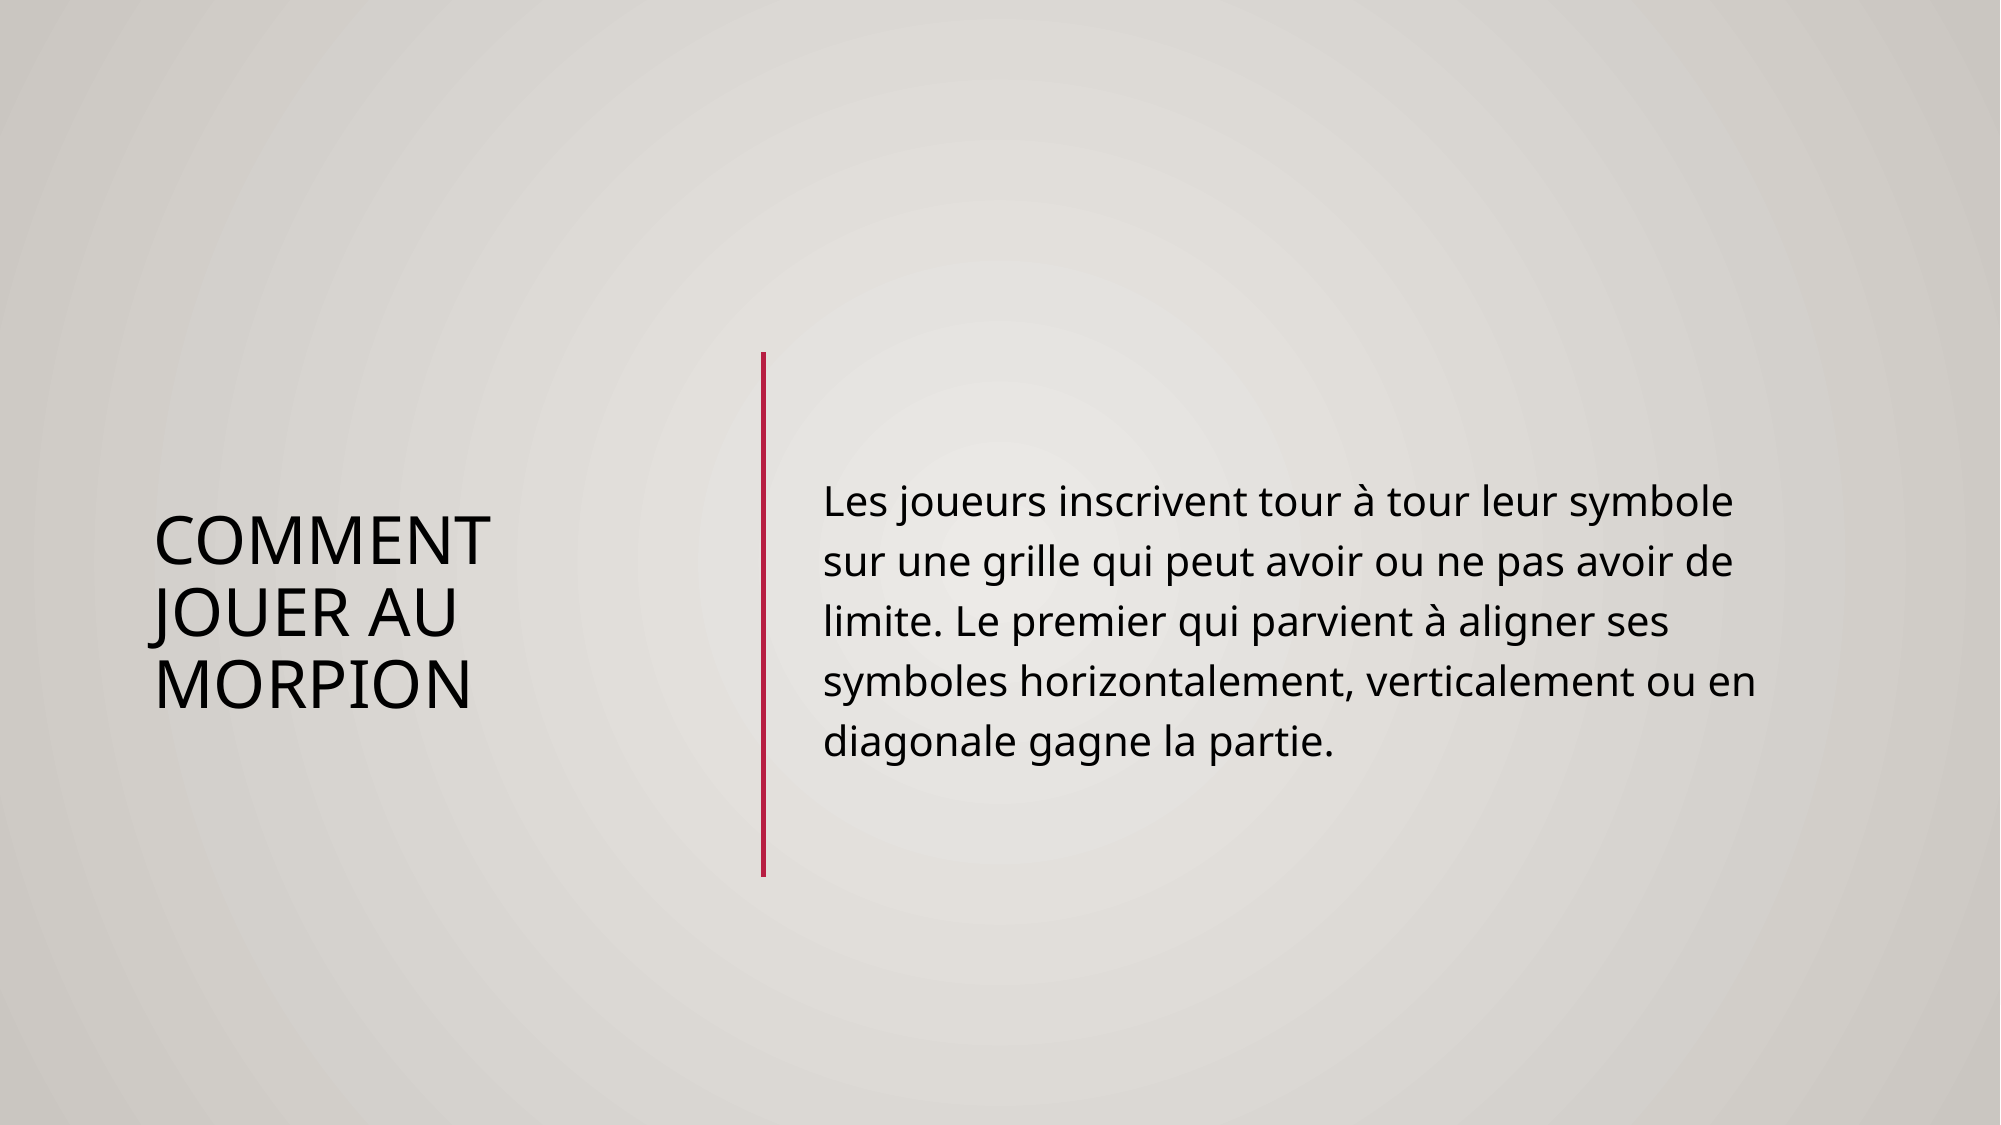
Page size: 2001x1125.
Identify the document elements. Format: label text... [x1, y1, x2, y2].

title Comment jouer au morpion [138, 262, 720, 968]
text_box [0, 0, 2000, 1125]
list Les joueurs inscrivent tour à tour leur symbole sur une grille qui peut avoir ou ne pas avoir de limite. Le premier qui parvient à aligner ses symboles horizontalement, verticalement ou en diagonale gagne la partie. [807, 262, 1814, 968]
